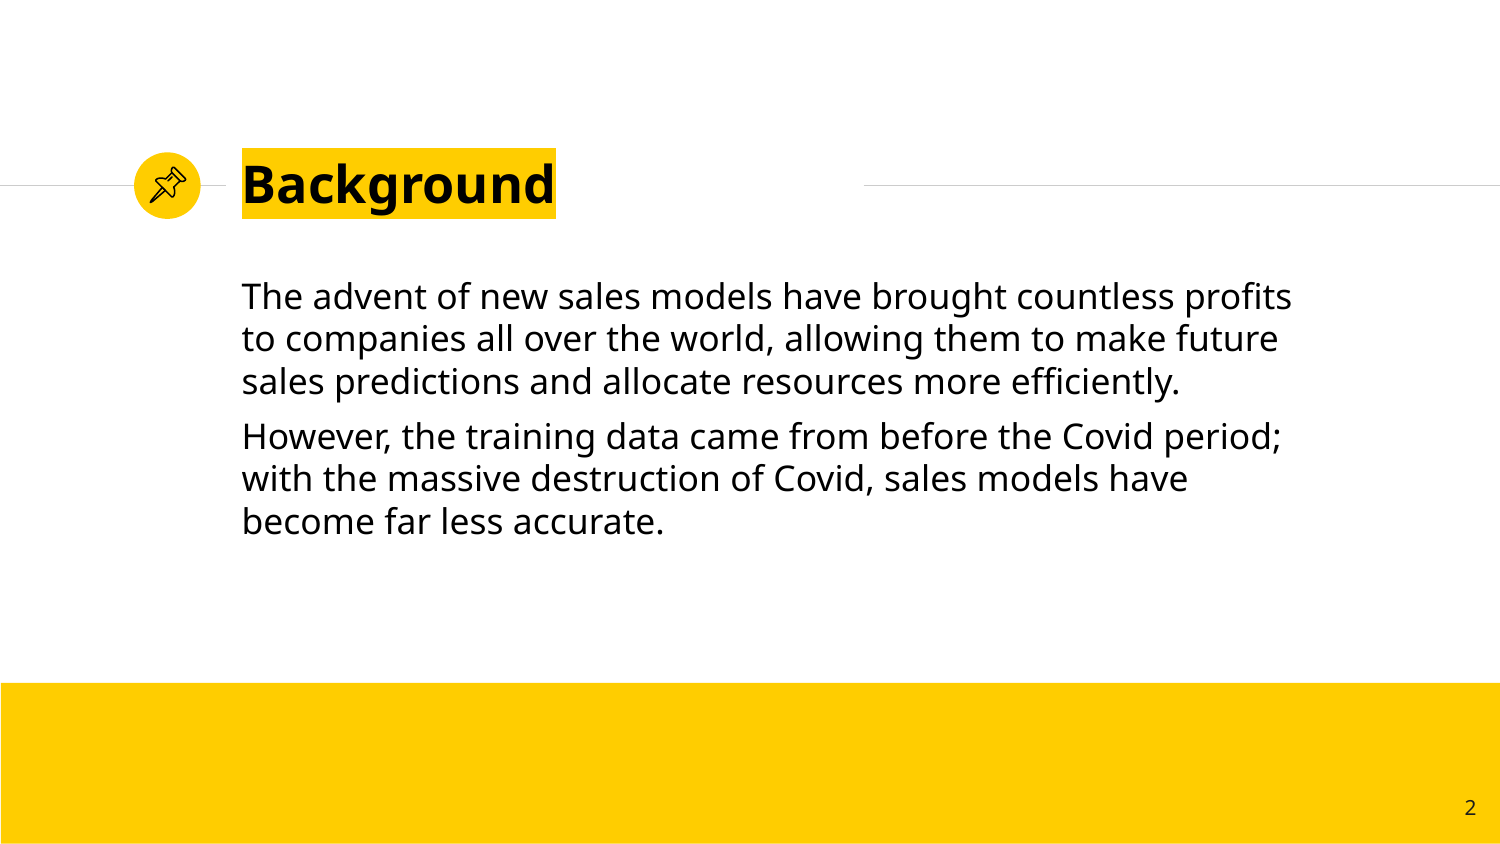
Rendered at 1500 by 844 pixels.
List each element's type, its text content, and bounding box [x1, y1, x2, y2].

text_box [150, 166, 186, 203]
text_box The advent of new sales models have brought countless profits to companies all over the world, allowing them to make future sales predictions and allocate resources more efficiently. However, the training data came from before the Covid period; with the massive destruction of Covid, sales models have become far less accurate. [226, 258, 1332, 621]
title Background [226, 146, 863, 219]
text_box [0, 682, 1500, 844]
slide_number 2 [1401, 779, 1492, 844]
